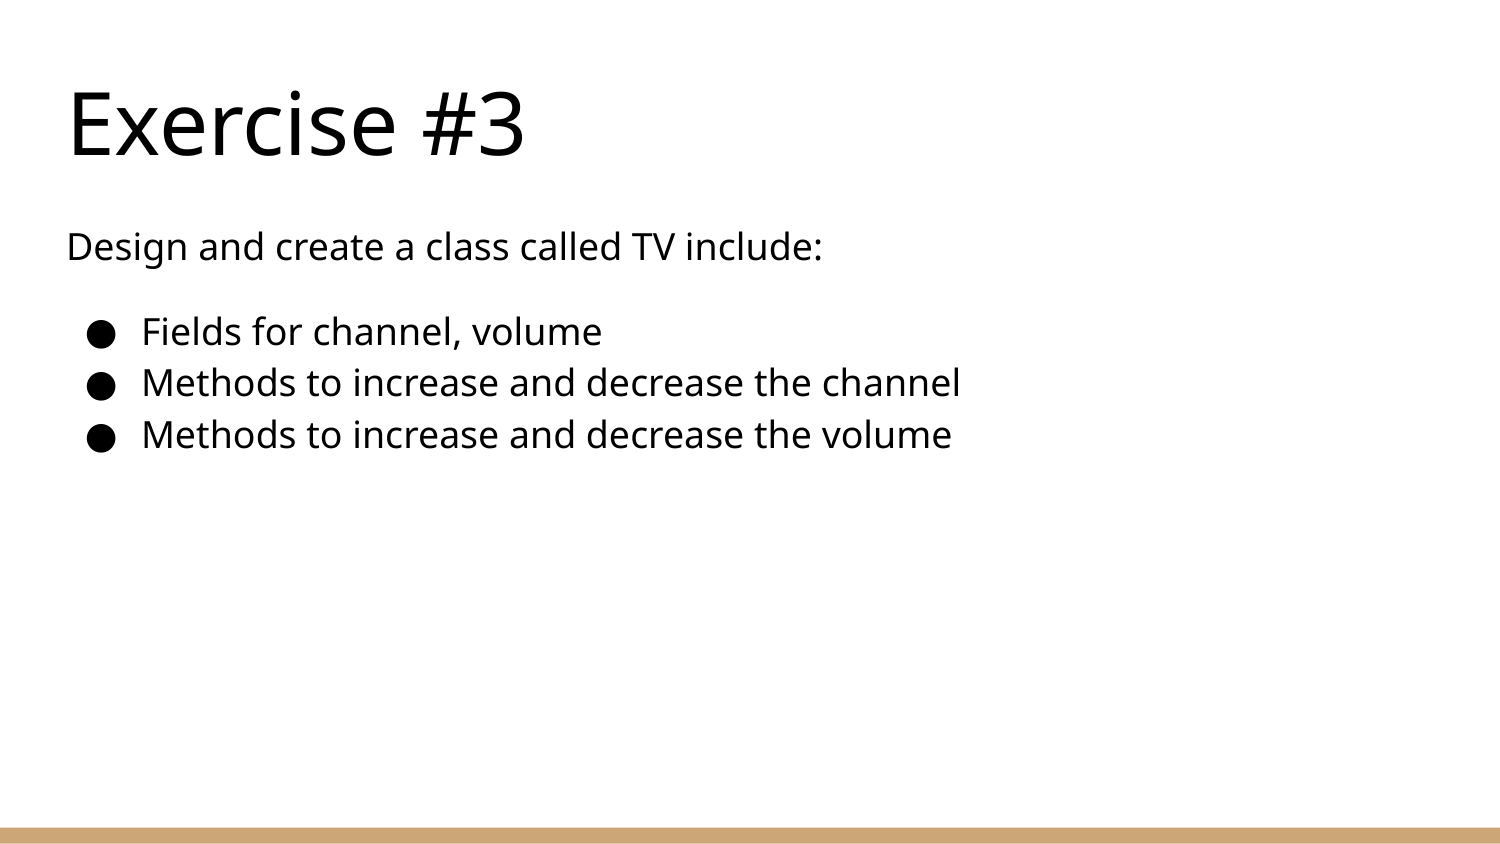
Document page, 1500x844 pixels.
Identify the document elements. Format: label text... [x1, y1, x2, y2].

title Exercise #3 [51, 51, 1449, 189]
list Design and create a class called TV include: Fields for channel, volume Methods to increase and decrease the channel Methods to increase and decrease the volume [51, 200, 1449, 752]
